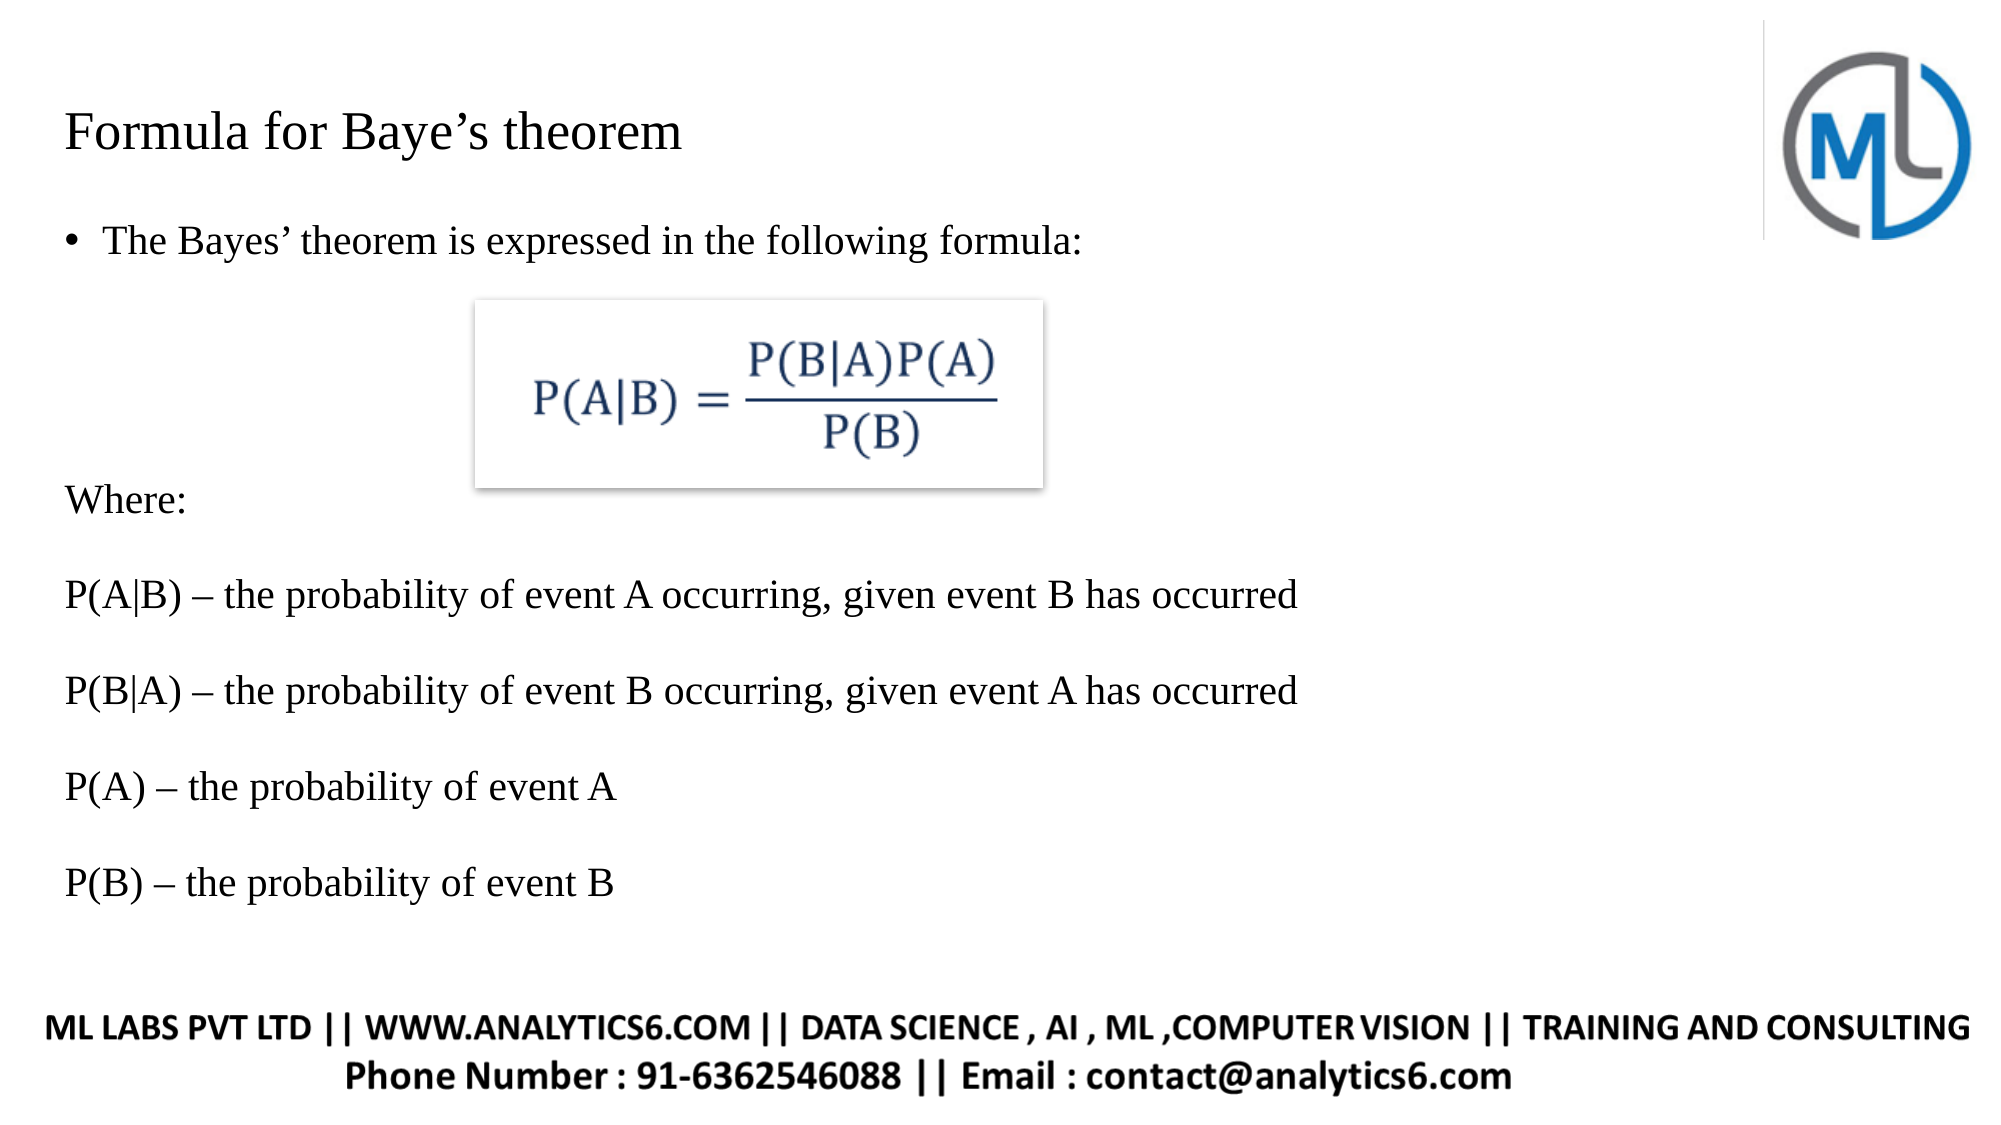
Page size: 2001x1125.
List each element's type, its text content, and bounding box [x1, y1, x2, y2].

picture [21, 991, 2000, 1125]
picture [489, 314, 1029, 474]
list The Bayes’ theorem is expressed in the following formula: Where: P(A|B) – the probability of event A occurring, given event B has occurred P(B|A) – the probability of event B occurring, given event A has occurred P(A) – the probability of event A P(B) – the probability of event B [49, 211, 1741, 950]
title Formula for Baye’s theorem [49, 35, 1761, 169]
picture [1761, 20, 1981, 240]
